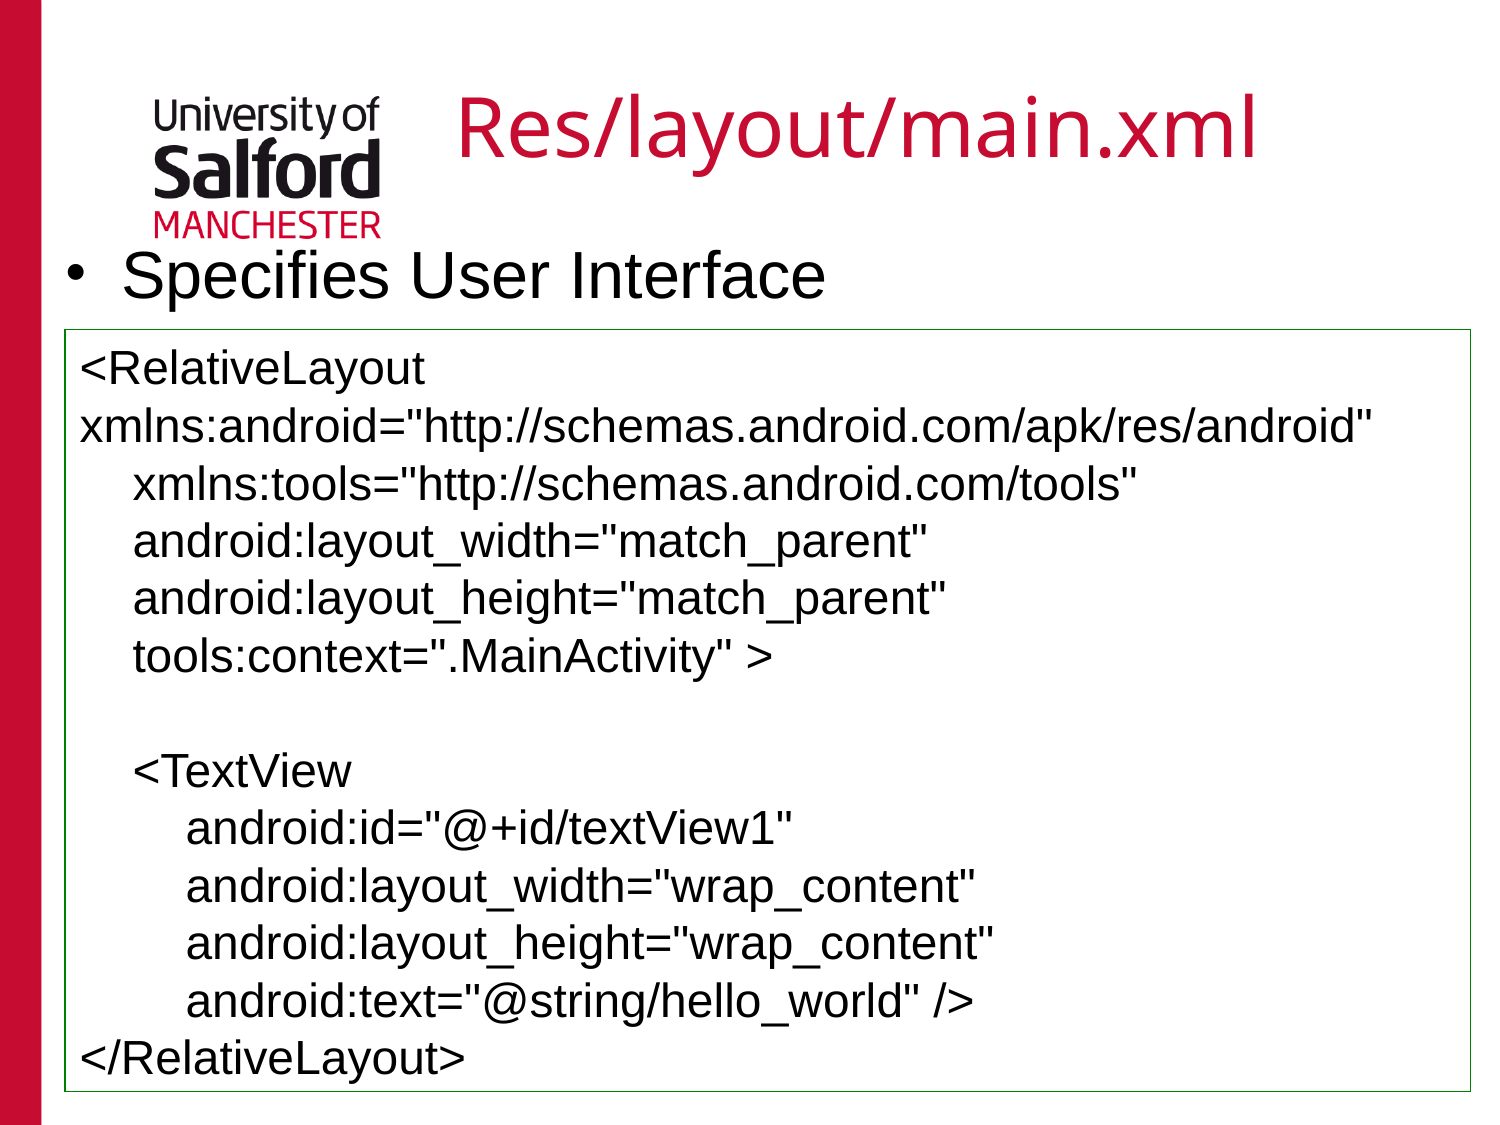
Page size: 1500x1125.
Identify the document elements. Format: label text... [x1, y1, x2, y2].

list Specifies User Interface [64, 231, 1414, 329]
title Res/layout/main.xml [454, 30, 1424, 218]
text_box <RelativeLayout xmlns:android="http://schemas.android.com/apk/res/android" xmlns:tools="http://schemas.android.com/tools" android:layout_width="match_parent" android:layout_height="match_parent" tools:context=".MainActivity" > <TextView android:id="@+id/textView1" android:layout_width="wrap_content" android:layout_height="wrap_content" android:text="@string/hello_world" /> </RelativeLayout> [64, 329, 1471, 1092]
picture [101, 42, 434, 231]
